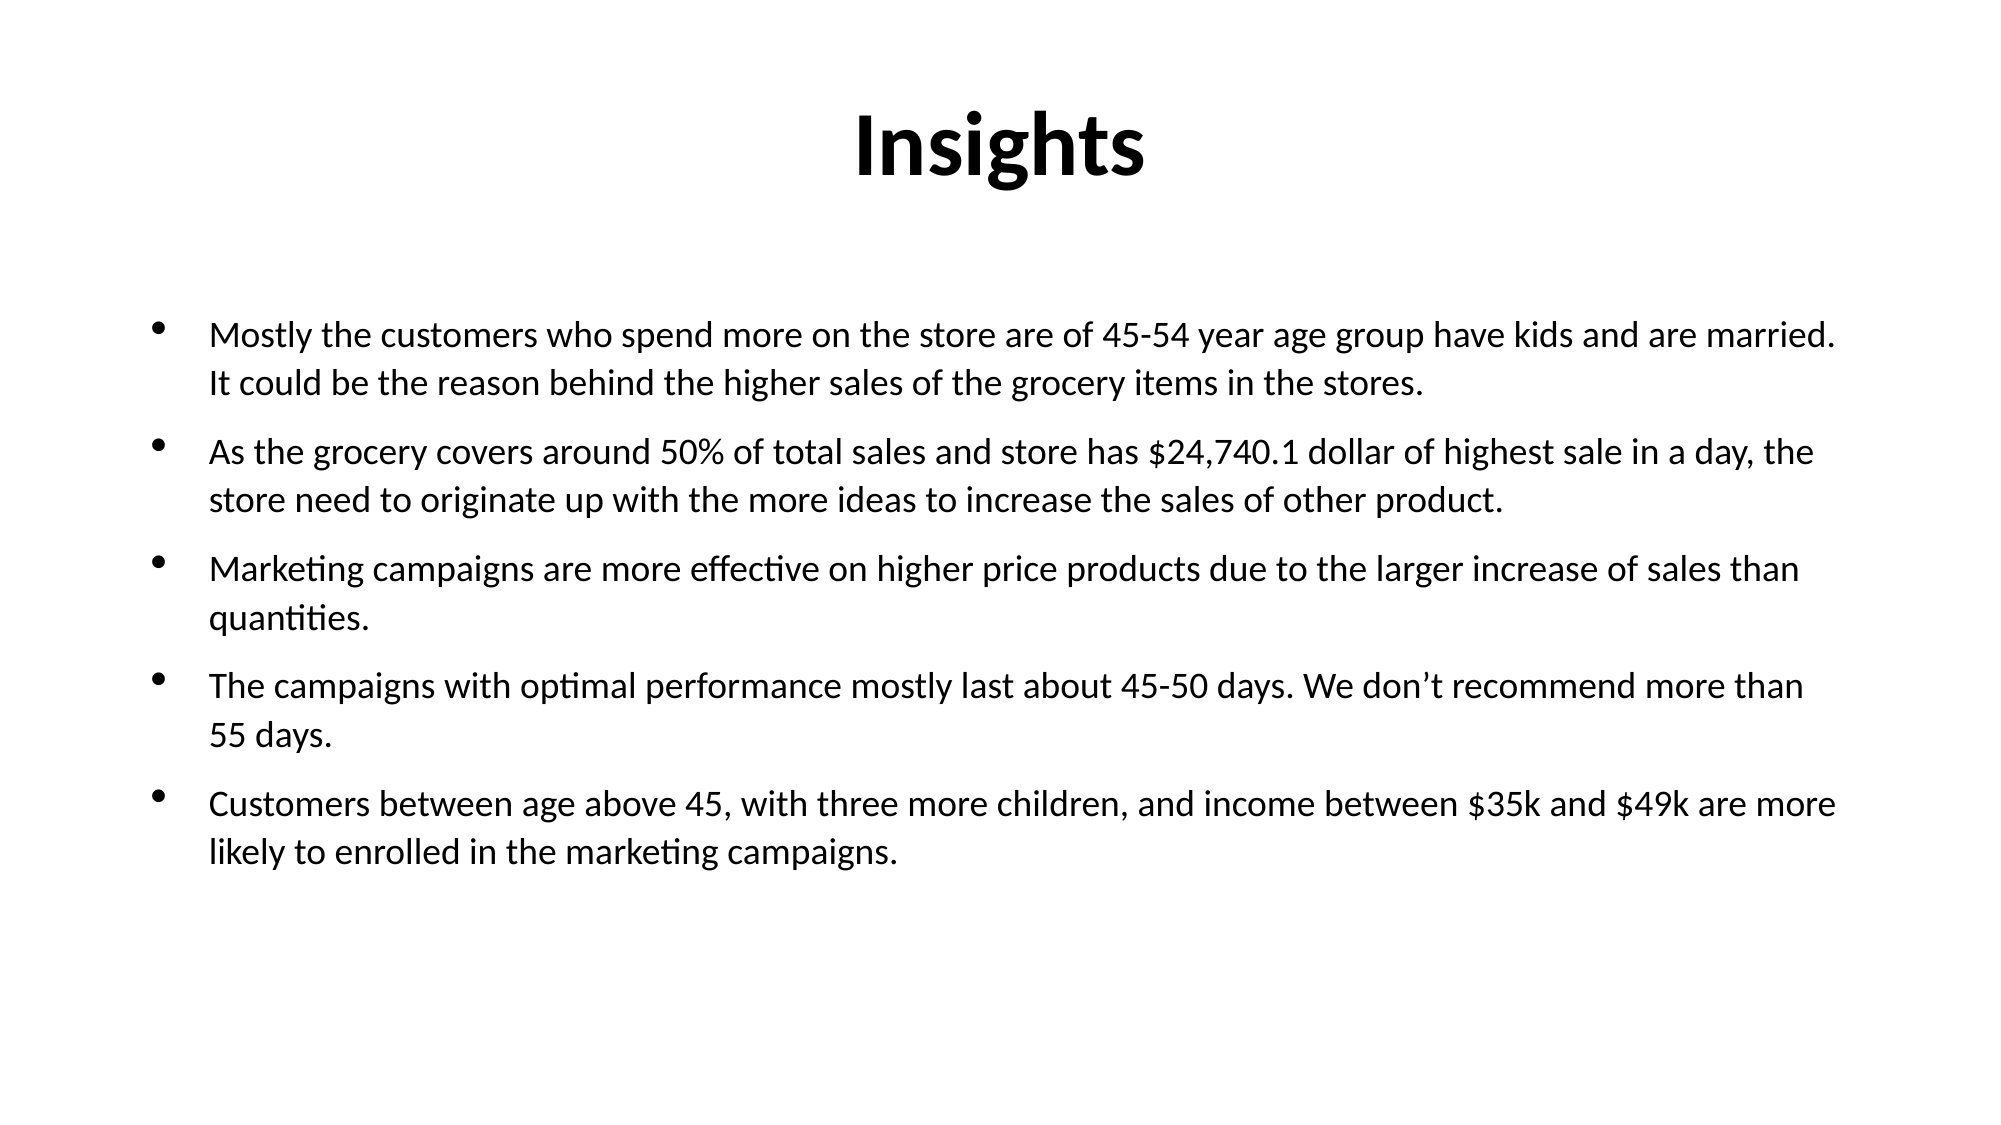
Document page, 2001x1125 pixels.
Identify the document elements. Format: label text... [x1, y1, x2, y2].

list Mostly the customers who spend more on the store are of 45-54 year age group have kids and are married. It could be the reason behind the higher sales of the grocery items in the stores. As the grocery covers around 50% of total sales and store has $24,740.1 dollar of highest sale in a day, the store need to originate up with the more ideas to increase the sales of other product. Marketing campaigns are more effective on higher price products due to the larger increase of sales than quantities. The campaigns with optimal performance mostly last about 45-50 days. We don’t recommend more than 55 days. Customers between age above 45, with three more children, and income between $35k and $49k are more likely to enrolled in the marketing campaigns. [137, 299, 1863, 1014]
title Insights [137, 80, 1863, 211]
